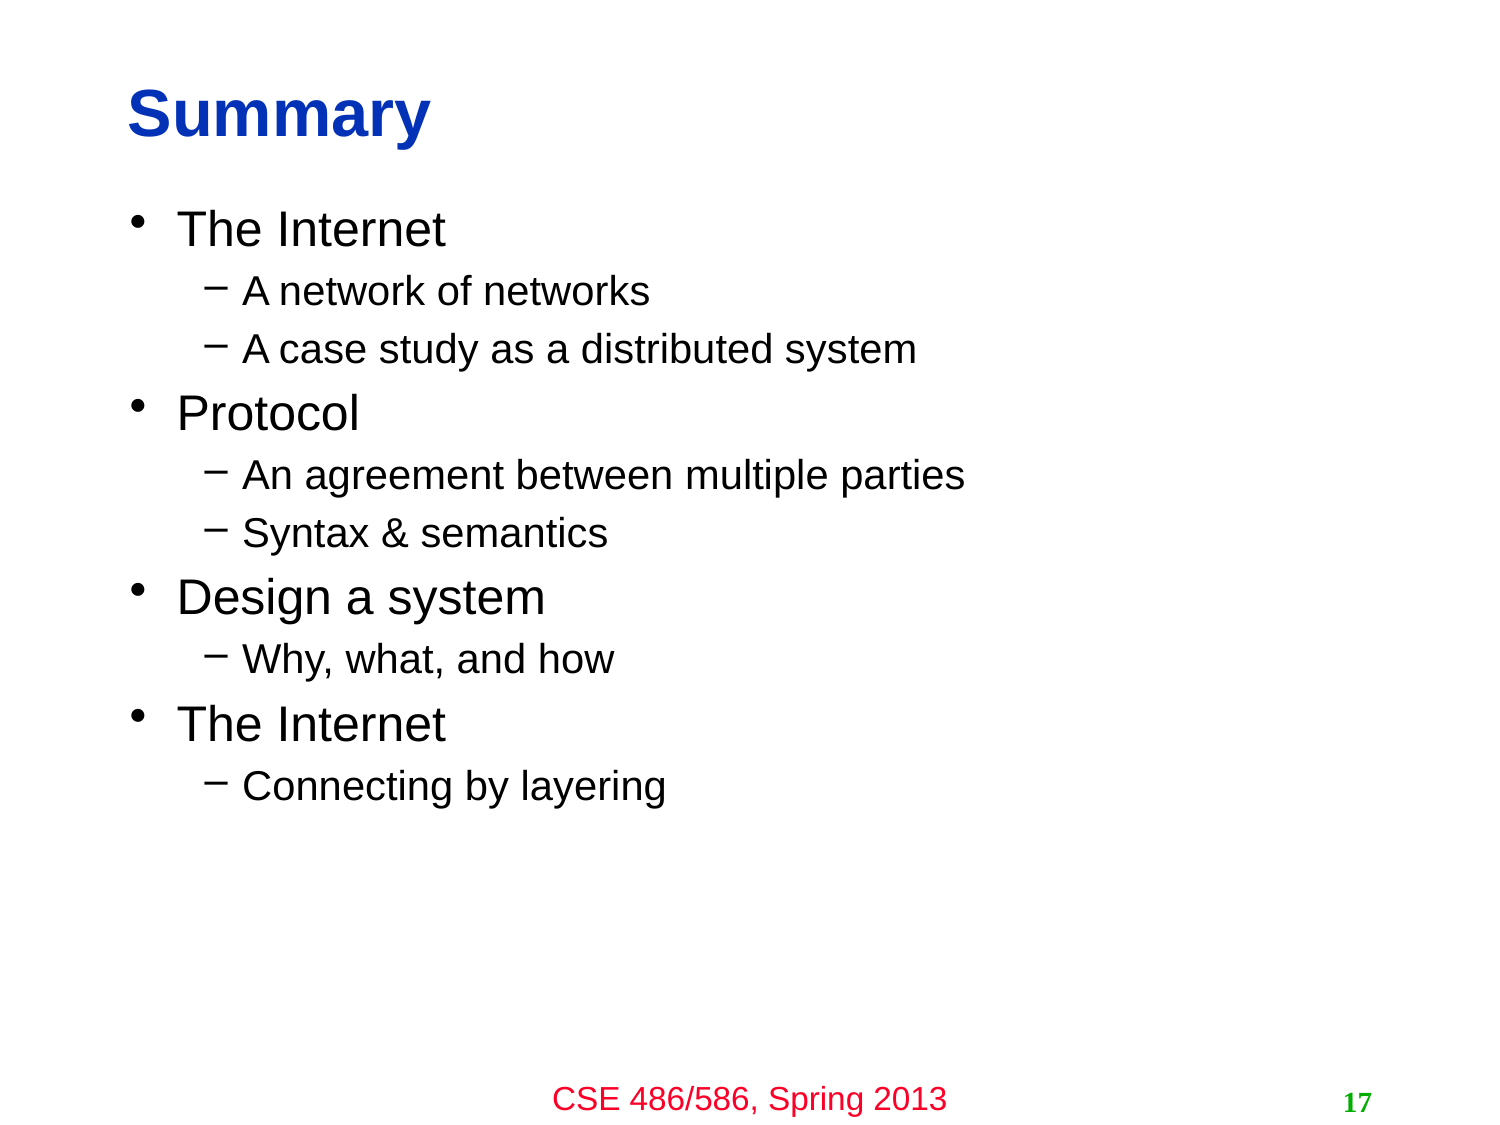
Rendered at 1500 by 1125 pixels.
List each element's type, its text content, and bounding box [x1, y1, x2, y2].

list The Internet A network of networks A case study as a distributed system Protocol An agreement between multiple parties Syntax & semantics Design a system Why, what, and how The Internet Connecting by layering [114, 195, 1376, 1005]
slide_number 17 [1074, 1076, 1388, 1125]
title Summary [112, 53, 1310, 176]
